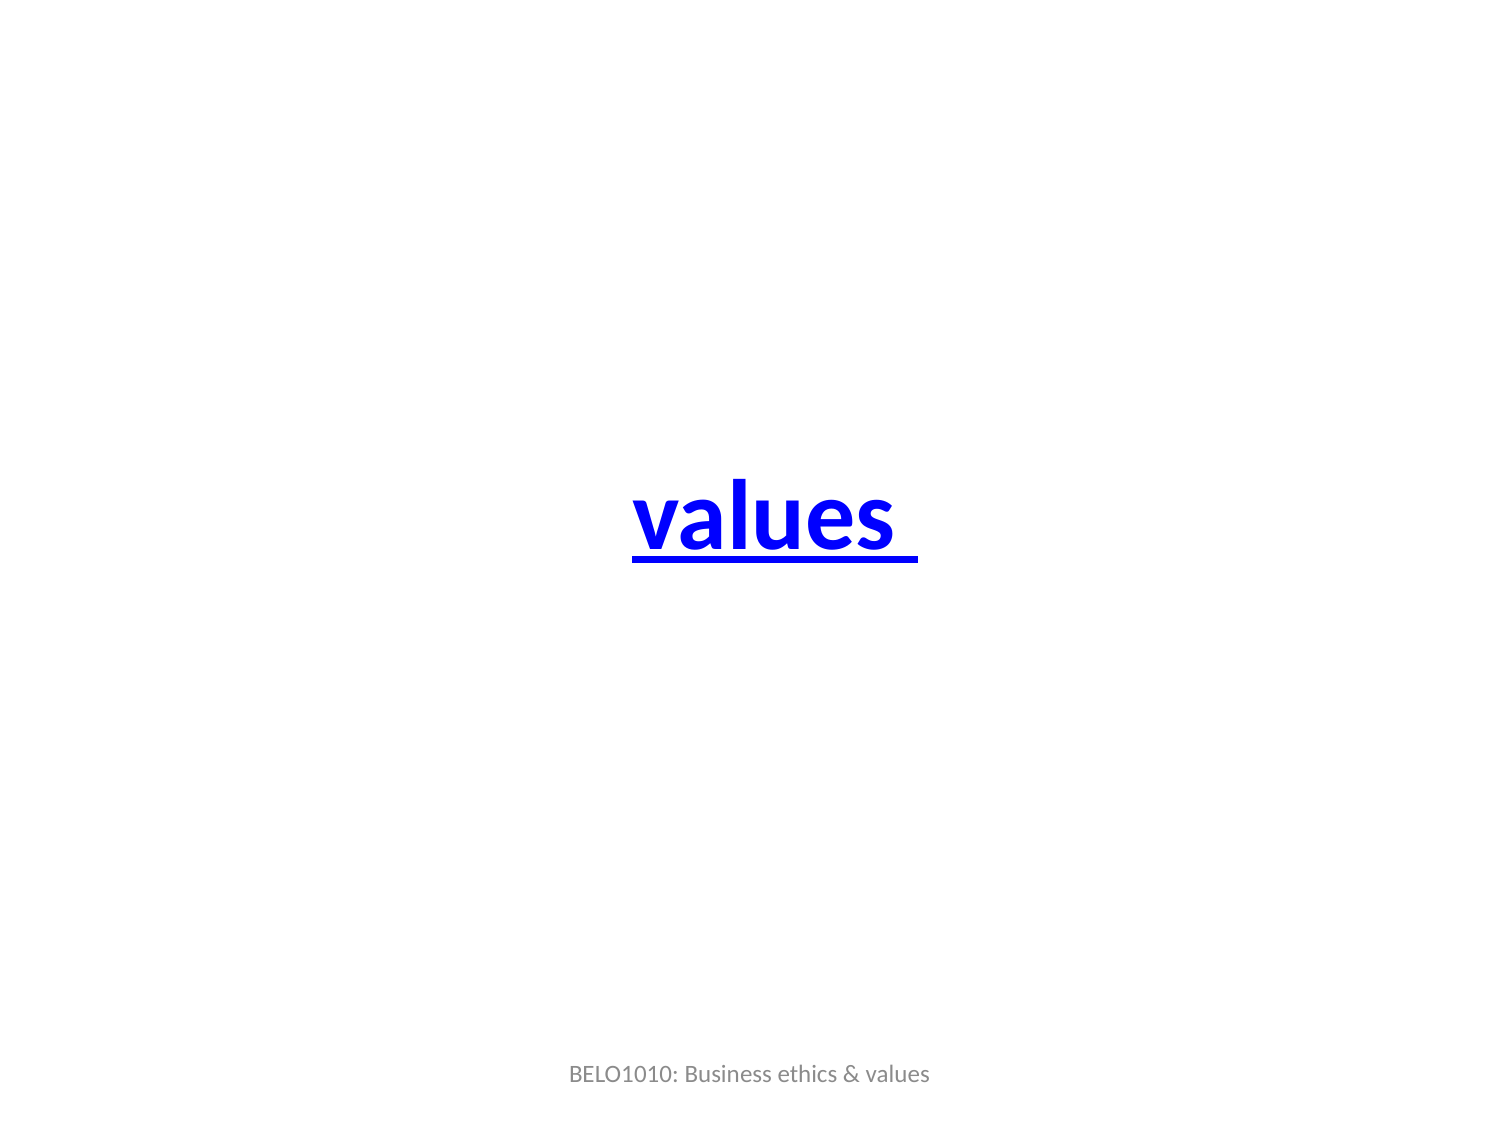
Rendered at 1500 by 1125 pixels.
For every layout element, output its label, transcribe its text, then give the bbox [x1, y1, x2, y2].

list values [100, 302, 1451, 1046]
footer BELO1010: Business ethics & values [512, 1042, 988, 1103]
